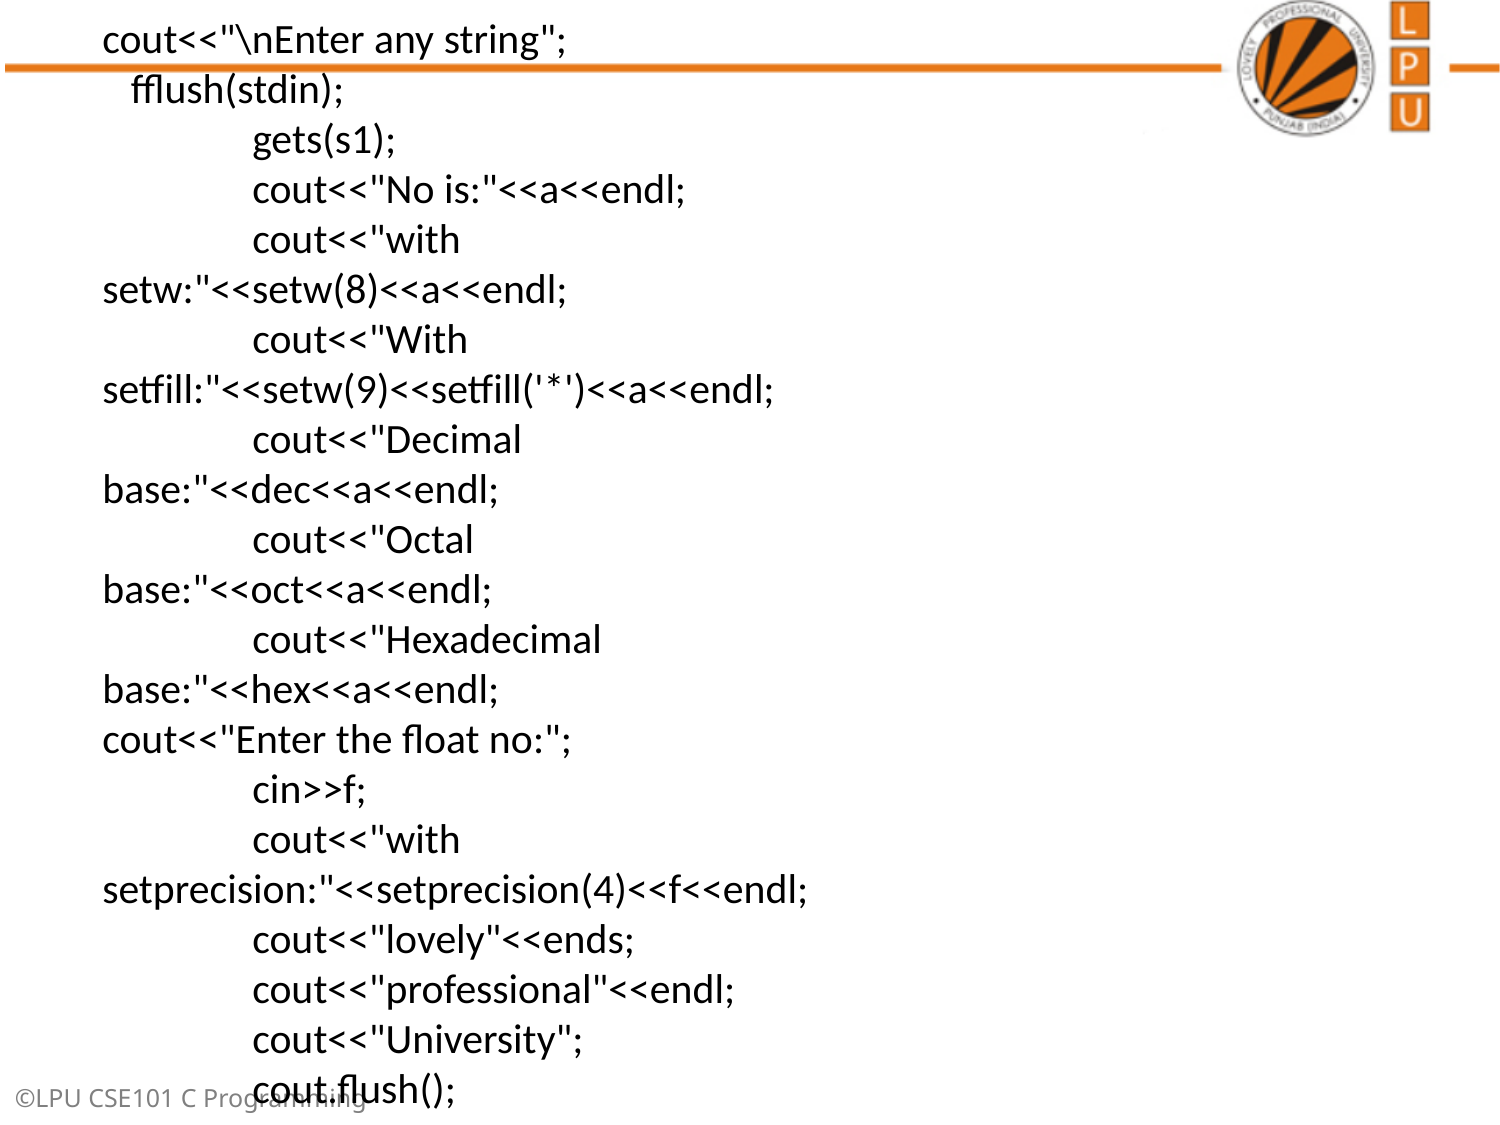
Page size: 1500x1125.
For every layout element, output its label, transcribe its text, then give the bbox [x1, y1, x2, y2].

text_box cout<<"\nEnter any string"; fflush(stdin); gets(s1); cout<<"No is:"<<a<<endl; cout<<"with setw:"<<setw(8)<<a<<endl; cout<<"With setfill:"<<setw(9)<<setfill('*')<<a<<endl; cout<<"Decimal base:"<<dec<<a<<endl; cout<<"Octal base:"<<oct<<a<<endl; cout<<"Hexadecimal base:"<<hex<<a<<endl; cout<<"Enter the float no:"; cin>>f; cout<<"with setprecision:"<<setprecision(4)<<f<<endl; cout<<"lovely"<<ends; cout<<"professional"<<endl; cout<<"University"; cout.flush(); [87, 4, 840, 1120]
picture [5, 0, 1500, 155]
